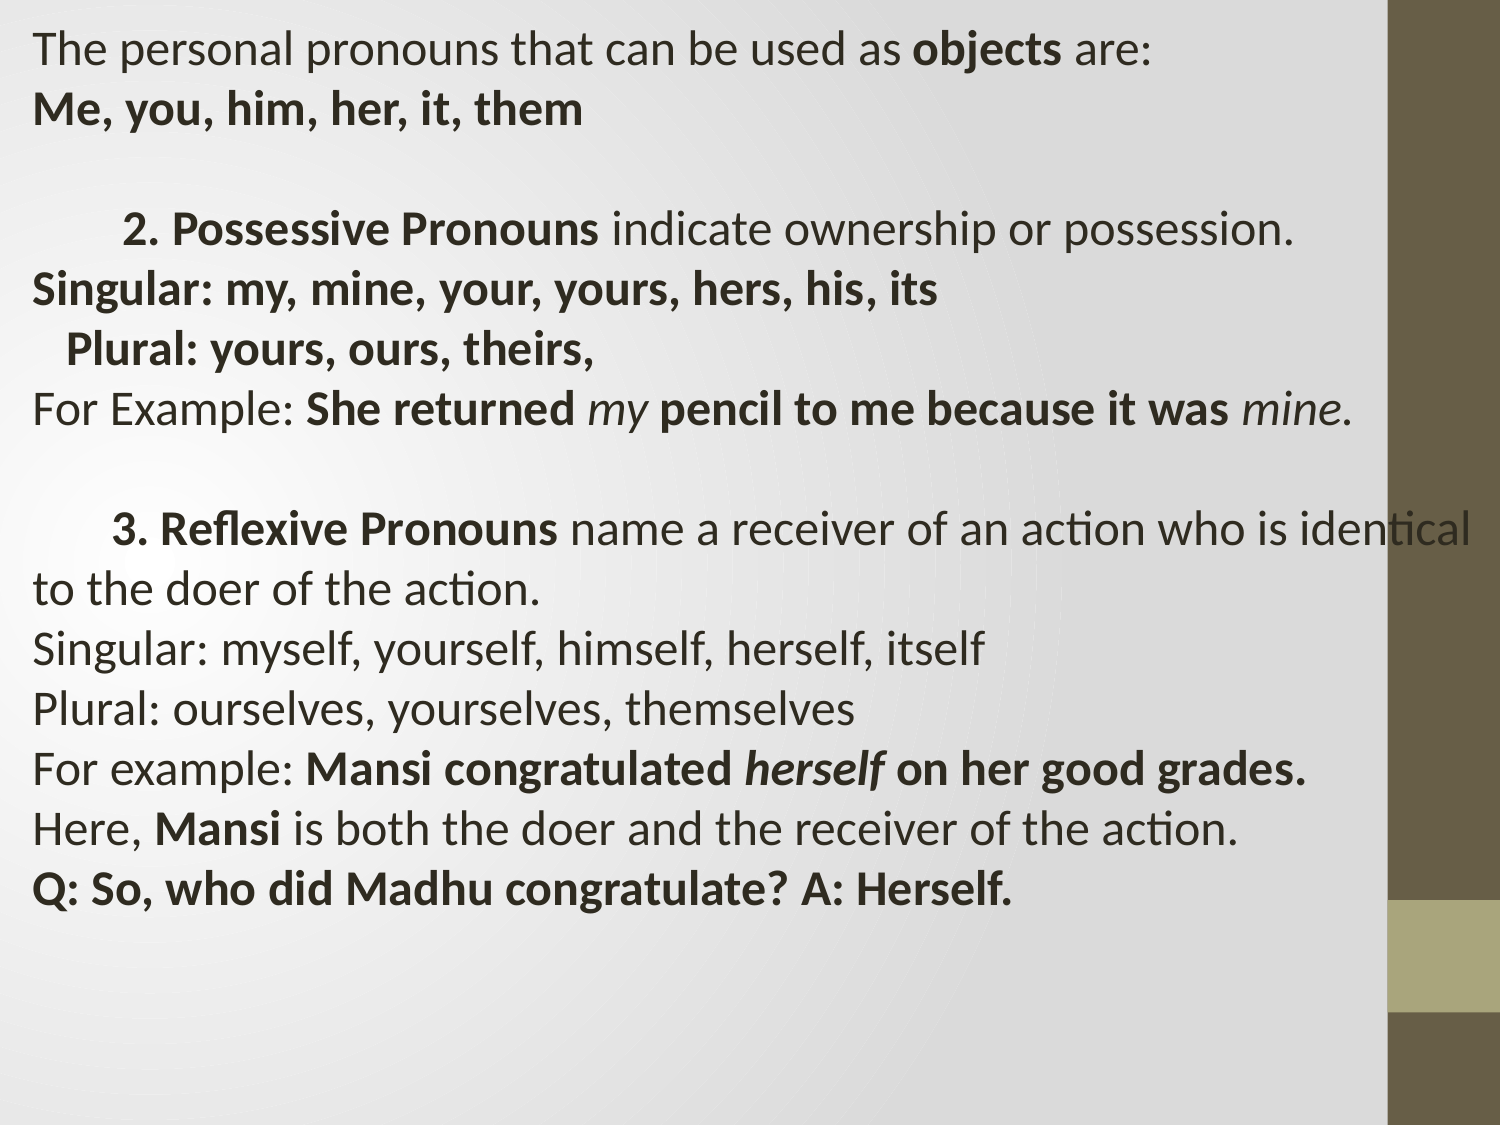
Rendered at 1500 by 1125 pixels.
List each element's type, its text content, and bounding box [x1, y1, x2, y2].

text_box The personal pronouns that can be used as objects are: Me, you, him, her, it, them 2. Possessive Pronouns indicate ownership or possession. Singular: my, mine, your, yours, hers, his, its Plural: yours, ours, theirs, For Example: She returned my pencil to me because it was mine. 3. Reflexive Pronouns name a receiver of an action who is identical to the doer of the action. Singular: myself, yourself, himself, herself, itself Plural: ourselves, yourselves, themselves For example: Mansi congratulated herself on her good grades. Here, Mansi is both the doer and the receiver of the action. Q: So, who did Madhu congratulate? A: Herself. [17, 7, 1500, 1103]
